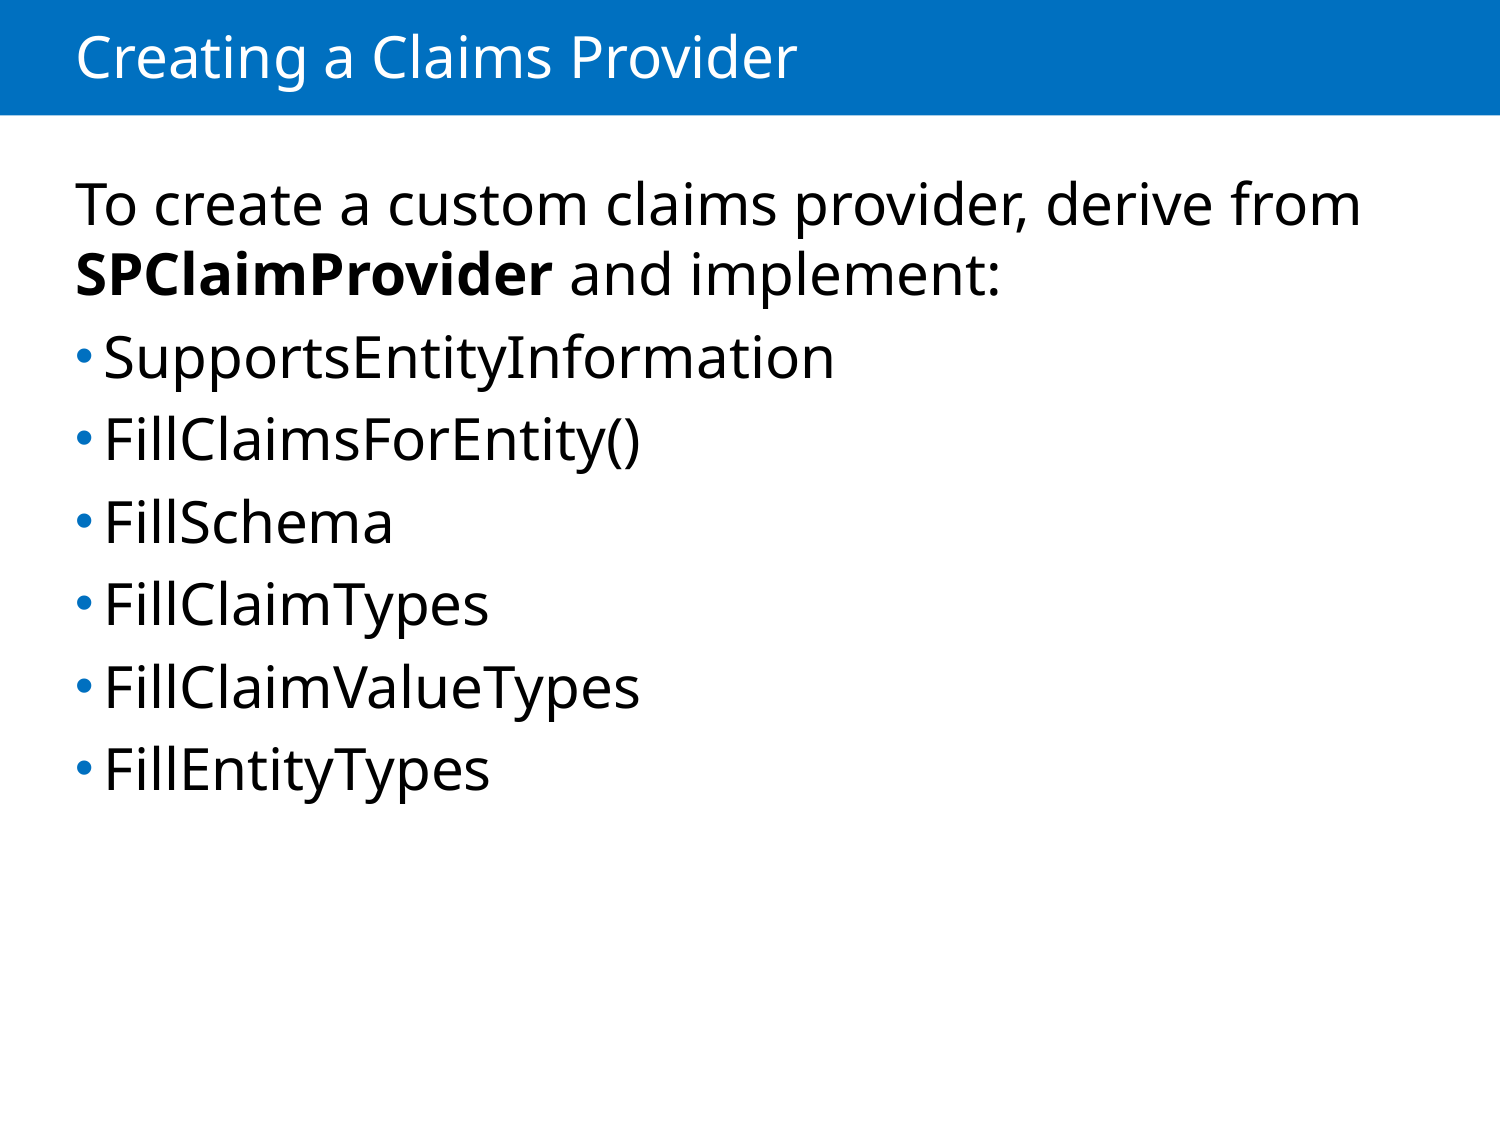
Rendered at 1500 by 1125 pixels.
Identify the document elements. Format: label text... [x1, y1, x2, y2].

title Creating a Claims Provider [75, 0, 1351, 122]
text_box To create a custom claims provider, derive from SPClaimProvider and implement: SupportsEntityInformation FillClaimsForEntity() FillSchema FillClaimTypes FillClaimValueTypes FillEntityTypes [75, 167, 1408, 1012]
